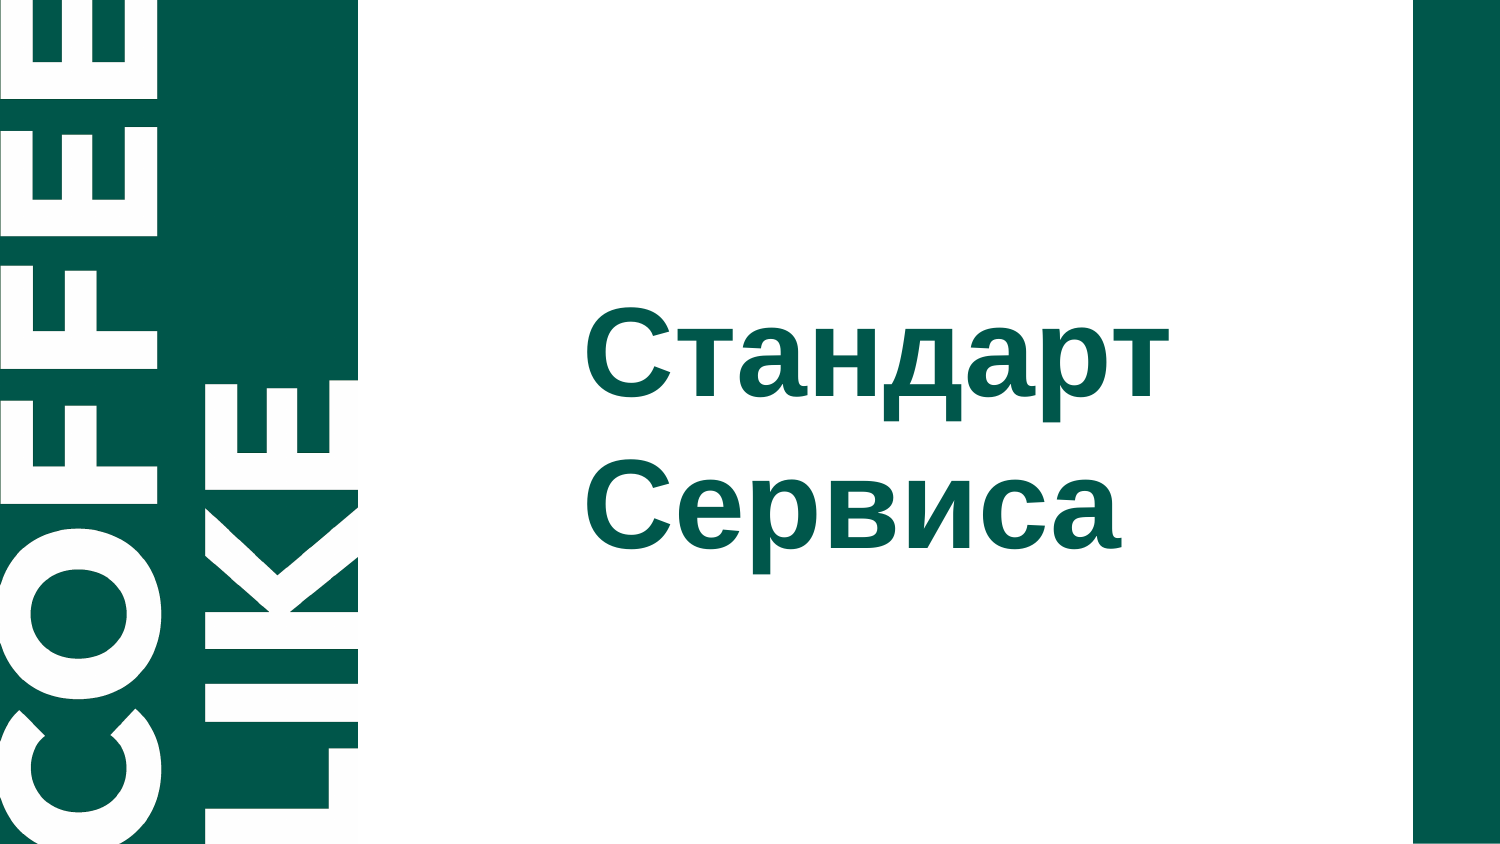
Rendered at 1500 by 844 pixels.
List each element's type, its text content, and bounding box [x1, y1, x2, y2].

text_box Стандарт Сервиса [567, 229, 1320, 614]
text_box [1413, 0, 1500, 844]
picture [0, 0, 358, 844]
